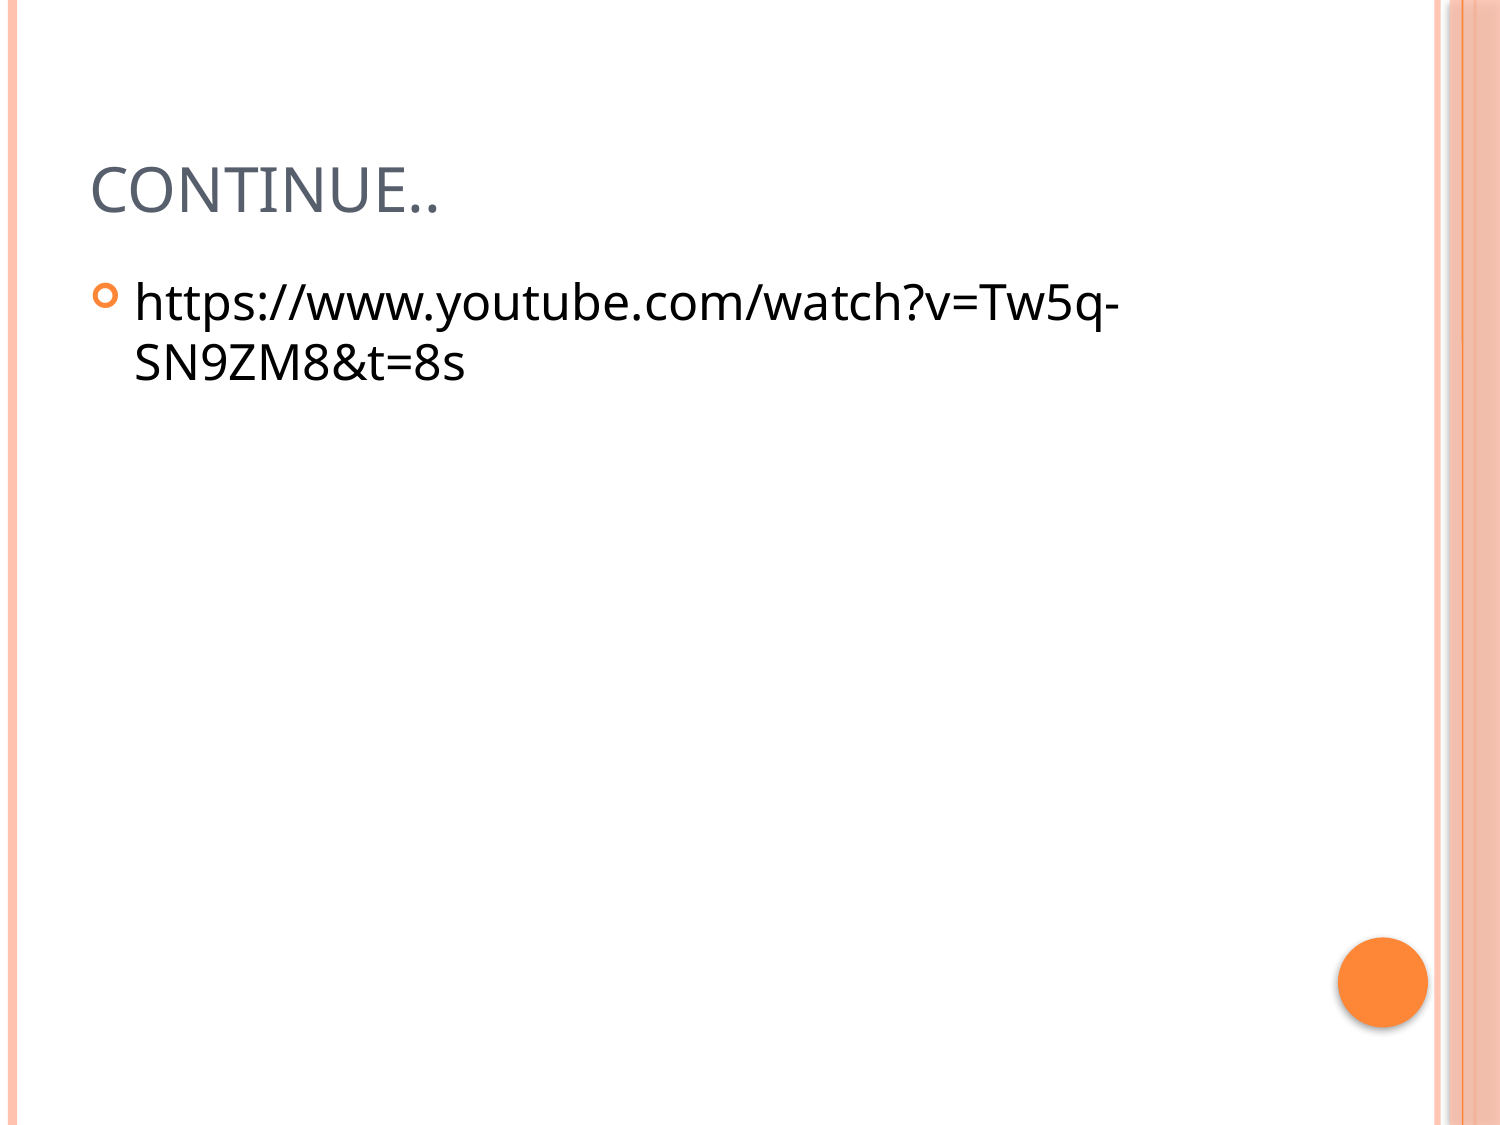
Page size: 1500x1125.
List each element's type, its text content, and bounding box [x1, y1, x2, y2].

title Continue.. [75, 45, 1300, 233]
list https://www.youtube.com/watch?v=Tw5q-SN9ZM8&t=8s [75, 262, 1300, 1062]
